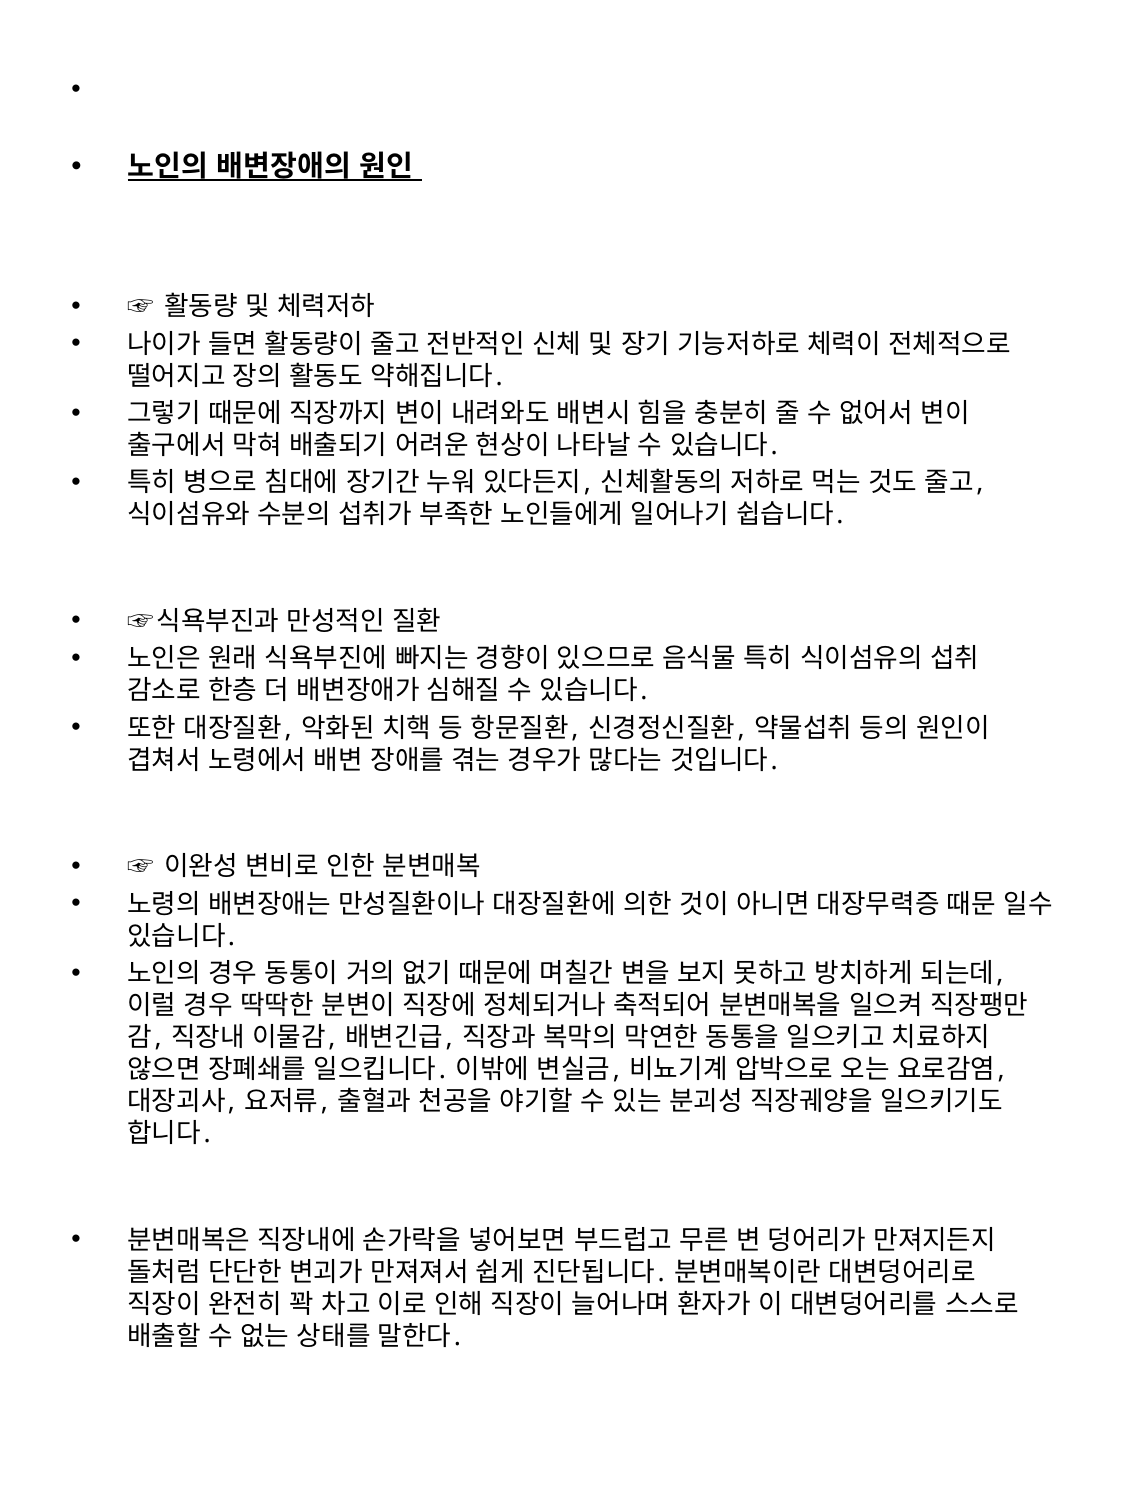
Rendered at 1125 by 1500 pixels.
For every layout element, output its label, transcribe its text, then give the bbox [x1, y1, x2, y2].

list 노인의 배변장애의 원인 ☞ 활동량 및 체력저하 나이가 들면 활동량이 줄고 전반적인 신체 및 장기 기능저하로 체력이 전체적으로 떨어지고 장의 활동도 약해집니다. 그렇기 때문에 직장까지 변이 내려와도 배변시 힘을 충분히 줄 수 없어서 변이 출구에서 막혀 배출되기 어려운 현상이 나타날 수 있습니다. 특히 병으로 침대에 장기간 누워 있다든지, 신체활동의 저하로 먹는 것도 줄고, 식이섬유와 수분의 섭취가 부족한 노인들에게 일어나기 쉽습니다. ☞식욕부진과 만성적인 질환 노인은 원래 식욕부진에 빠지는 경향이 있으므로 음식물 특히 식이섬유의 섭취 감소로 한층 더 배변장애가 심해질 수 있습니다. 또한 대장질환, 악화된 치핵 등 항문질환, 신경정신질환, 약물섭취 등의 원인이 겹쳐서 노령에서 배변 장애를 겪는 경우가 많다는 것입니다. ☞ 이완성 변비로 인한 분변매복 노령의 배변장애는 만성질환이나 대장질환에 의한 것이 아니면 대장무력증 때문 일수 있습니다. 노인의 경우 동통이 거의 없기 때문에 며칠간 변을 보지 못하고 방치하게 되는데, 이럴 경우 딱딱한 분변이 직장에 정체되거나 축적되어 분변매복을 일으켜 직장팽만감, 직장내 이물감, 배변긴급, 직장과 복막의 막연한 동통을 일으키고 치료하지 않으면 장폐쇄를 일으킵니다. 이밖에 변실금, 비뇨기계 압박으로 오는 요로감염, 대장괴사, 요저류, 출혈과 천공을 야기할 수 있는 분괴성 직장궤양을 일으키기도 합니다. 분변매복은 직장내에 손가락을 넣어보면 부드럽고 무른 변 덩어리가 만져지든지 돌처럼 단단한 변괴가 만져져서 쉽게 진단됩니다. 분변매복이란 대변덩어리로 직장이 완전히 꽉 차고 이로 인해 직장이 늘어나며 환자가 이 대변덩어리를 스스로 배출할 수 없는 상태를 말한다. [56, 64, 1069, 1436]
